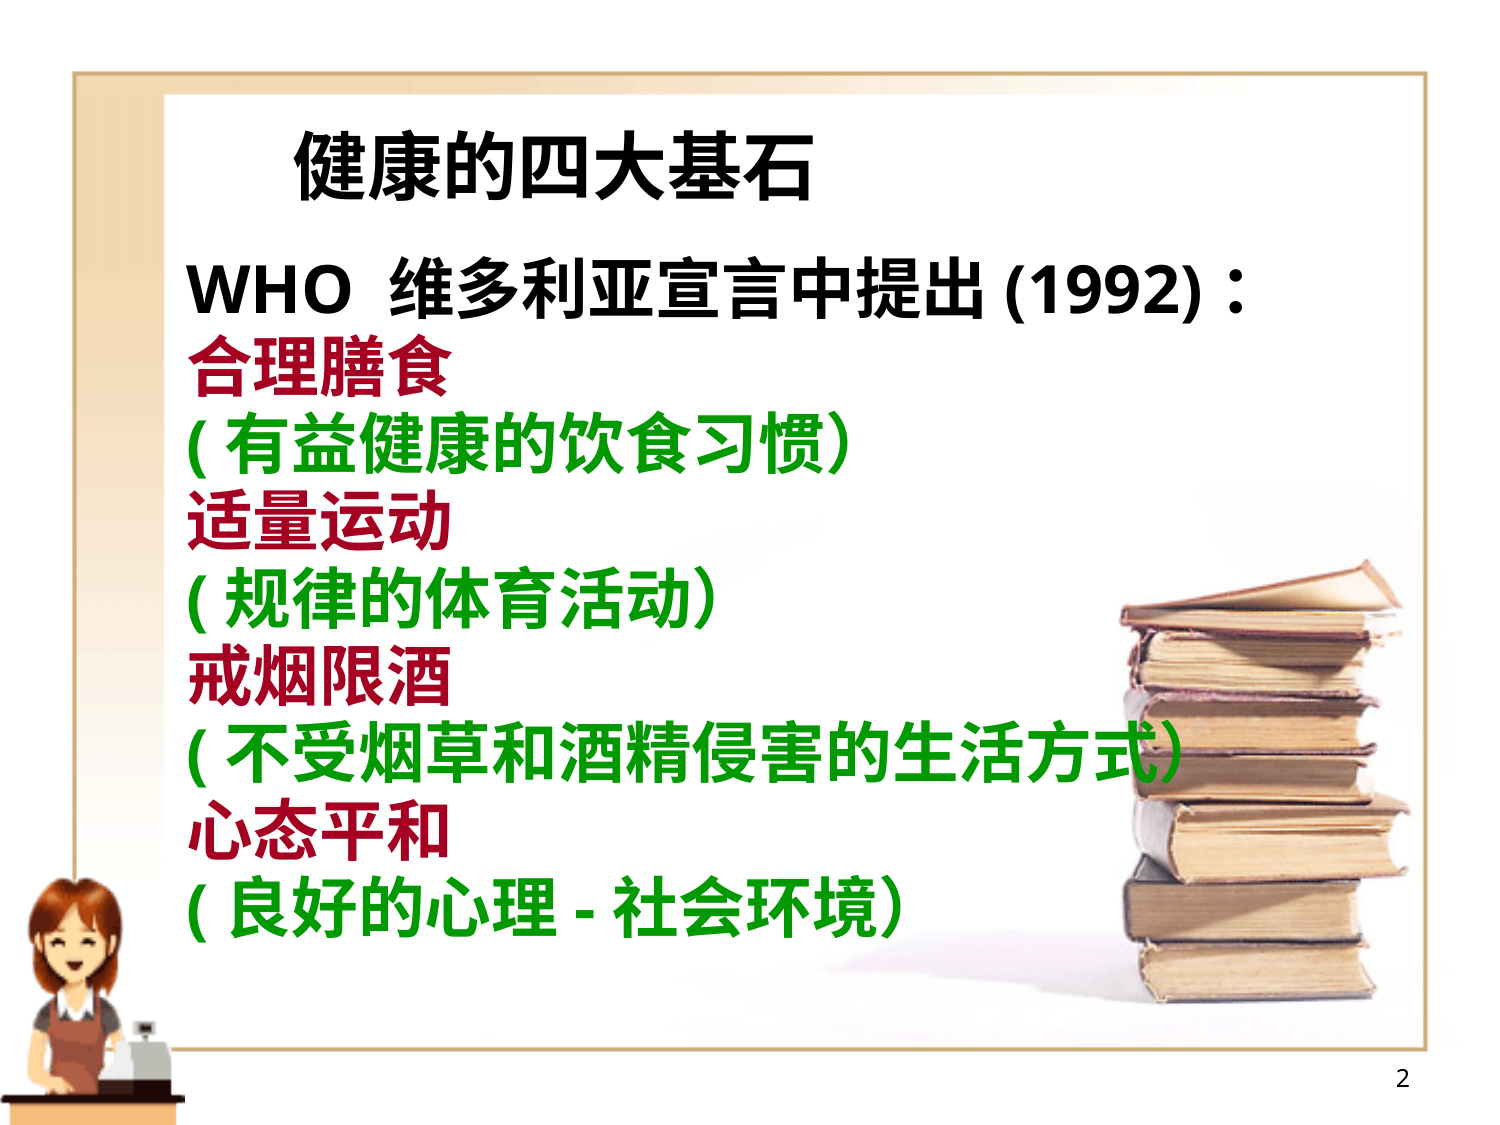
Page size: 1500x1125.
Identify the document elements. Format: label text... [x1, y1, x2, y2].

picture [0, 0, 1500, 1125]
list WHO 维多利亚宣言中提出(1992)： 合理膳食 (有益健康的饮食习惯） 适量运动 (规律的体育活动） 戒烟限酒 (不受烟草和酒精侵害的生活方式） 心态平和 (良好的心理-社会环境） [171, 255, 1326, 1006]
slide_number 2 [1074, 1054, 1425, 1108]
title 健康的四大基石 [277, 101, 1115, 227]
